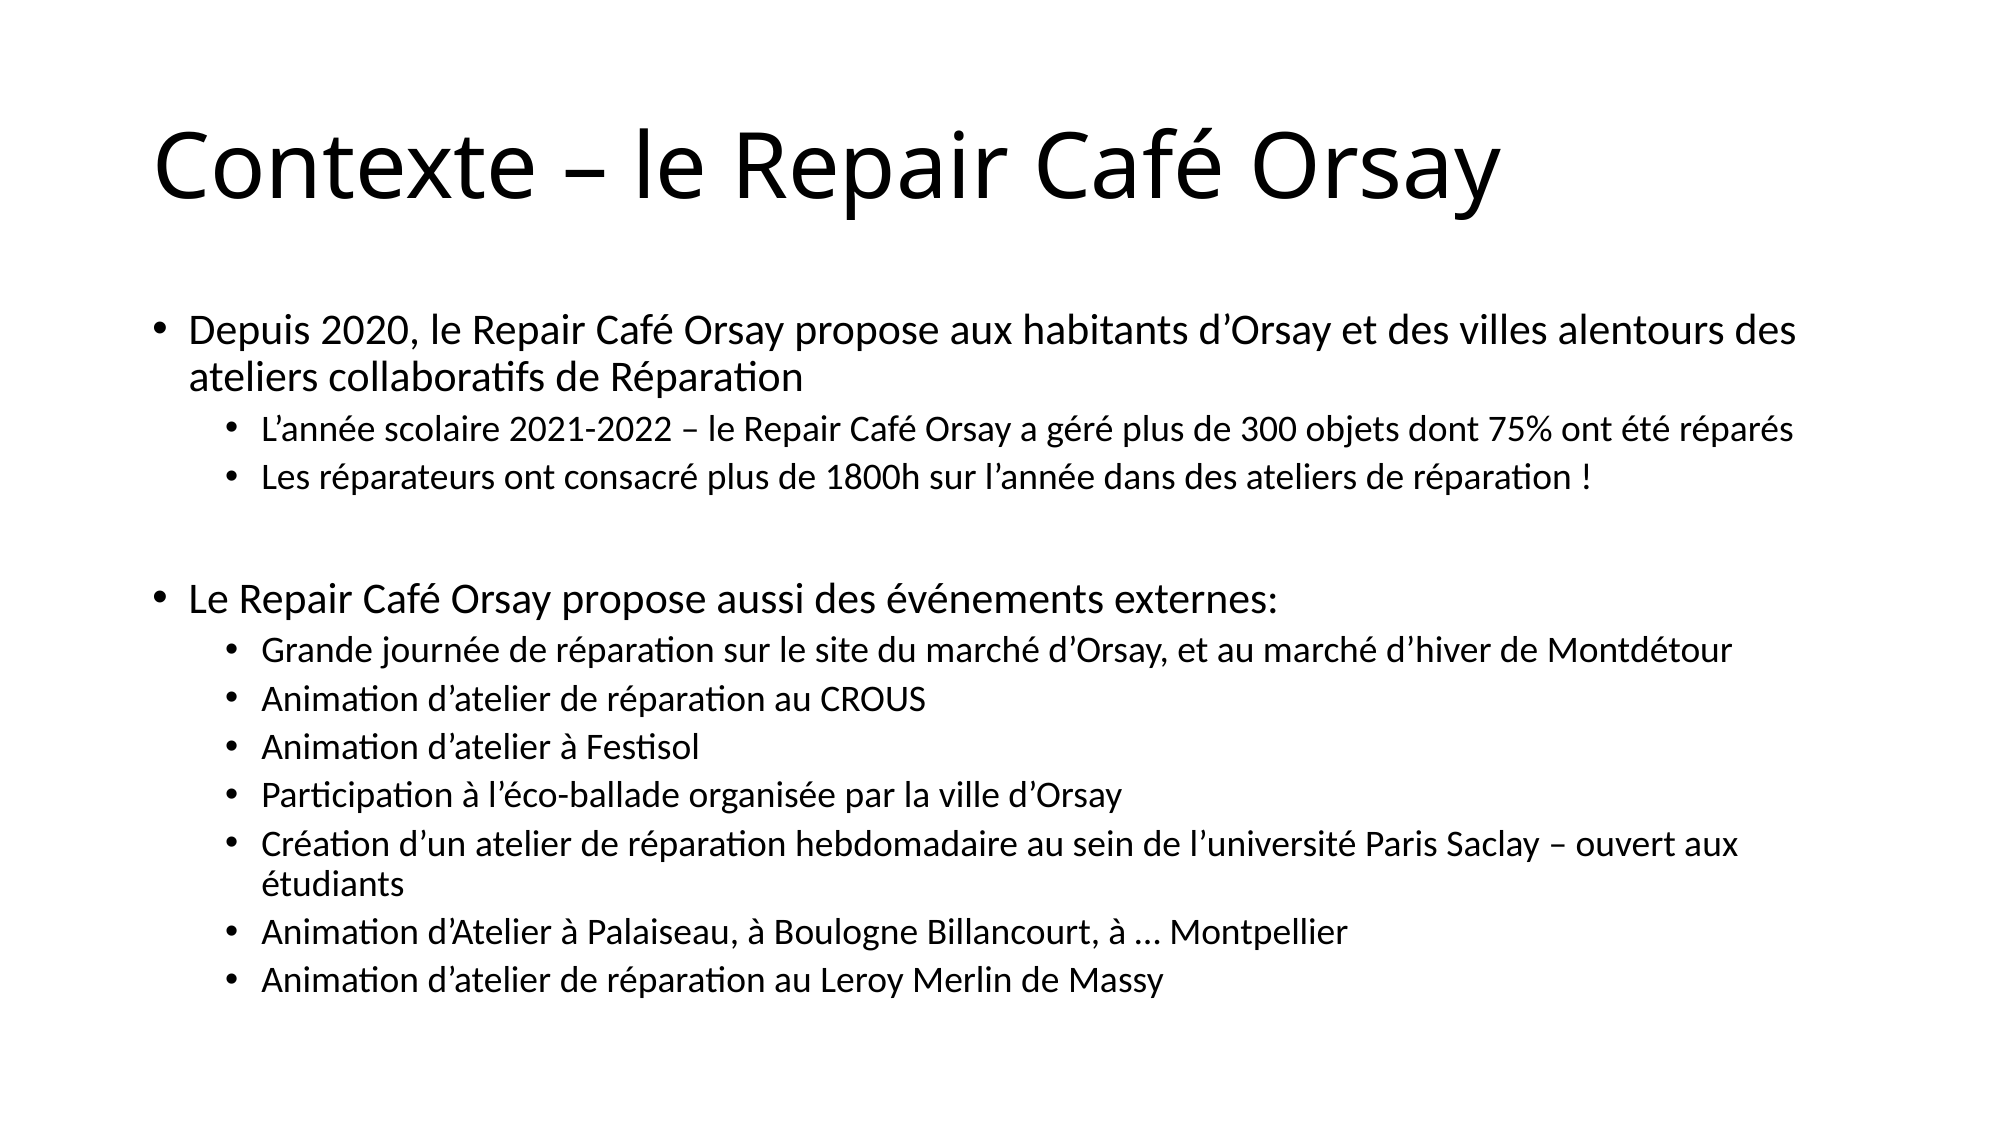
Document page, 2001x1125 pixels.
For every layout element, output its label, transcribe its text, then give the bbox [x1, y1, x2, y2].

title Contexte – le Repair Café Orsay [137, 59, 1863, 278]
list Depuis 2020, le Repair Café Orsay propose aux habitants d’Orsay et des villes alentours des ateliers collaboratifs de Réparation L’année scolaire 2021-2022 – le Repair Café Orsay a géré plus de 300 objets dont 75% ont été réparés Les réparateurs ont consacré plus de 1800h sur l’année dans des ateliers de réparation ! Le Repair Café Orsay propose aussi des événements externes: Grande journée de réparation sur le site du marché d’Orsay, et au marché d’hiver de Montdétour Animation d’atelier de réparation au CROUS Animation d’atelier à Festisol Participation à l’éco-ballade organisée par la ville d’Orsay Création d’un atelier de réparation hebdomadaire au sein de l’université Paris Saclay – ouvert aux étudiants Animation d’Atelier à Palaiseau, à Boulogne Billancourt, à … Montpellier Animation d’atelier de réparation au Leroy Merlin de Massy [137, 299, 1863, 1014]
